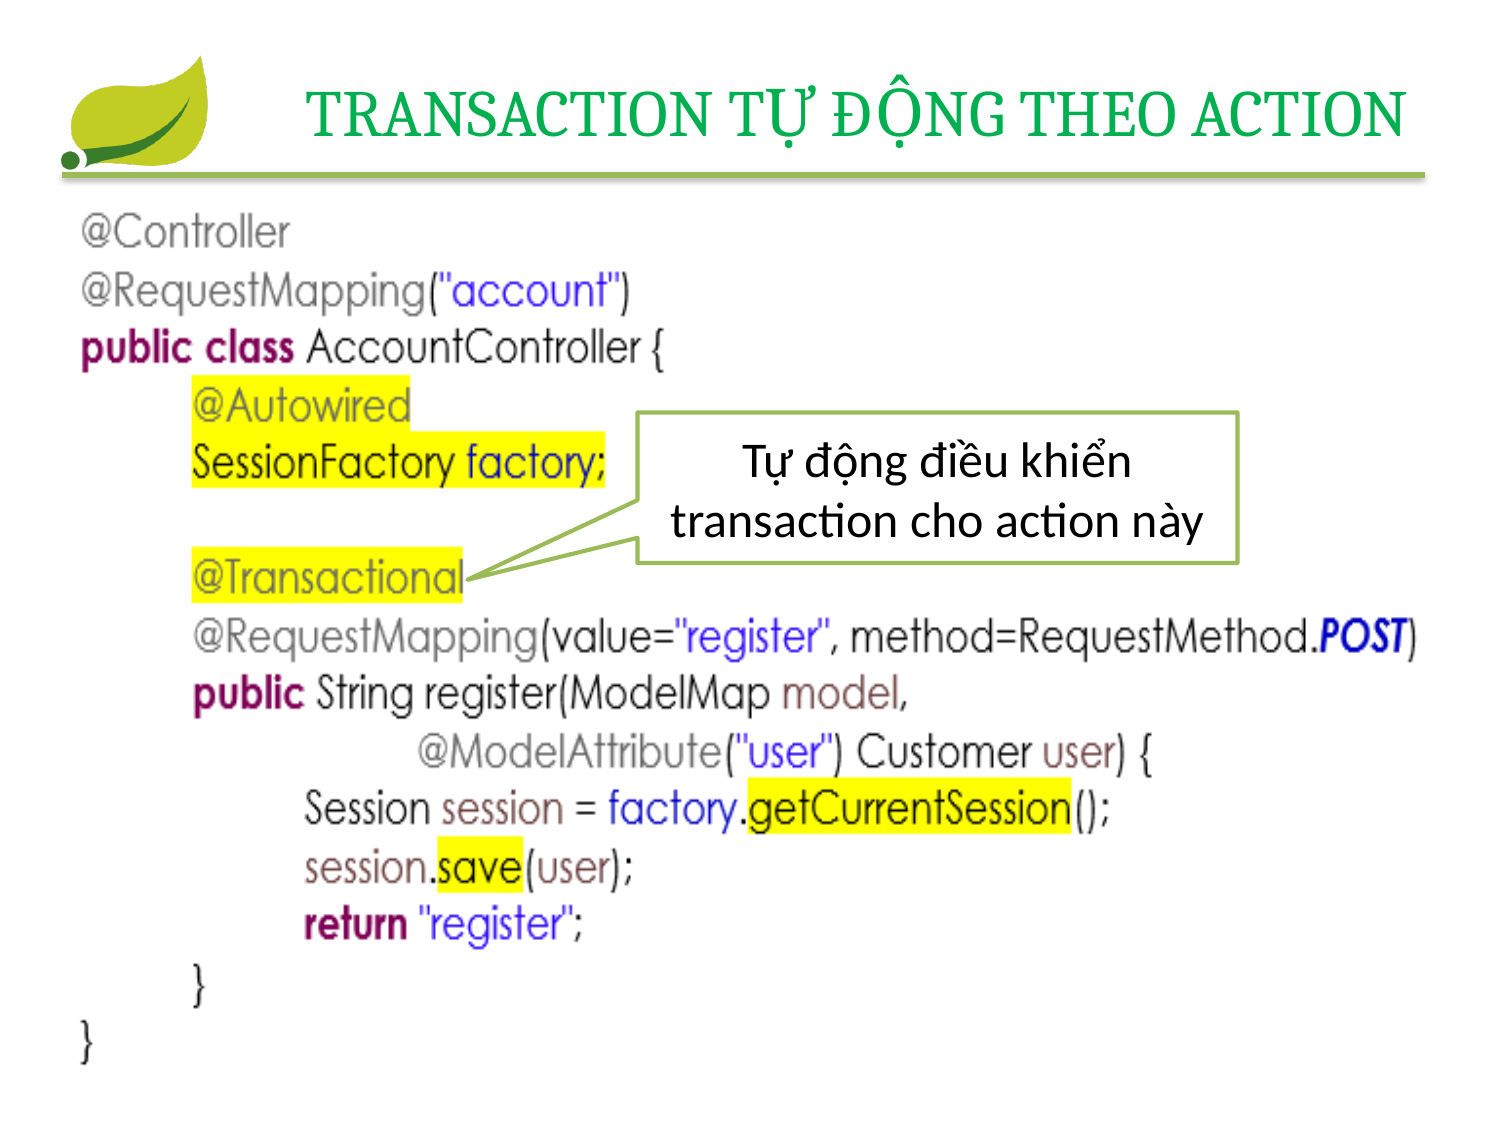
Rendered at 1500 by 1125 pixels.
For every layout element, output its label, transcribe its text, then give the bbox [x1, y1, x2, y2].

picture [50, 49, 217, 175]
title Transaction tự động theo action [217, 45, 1425, 175]
picture [74, 199, 1426, 1076]
